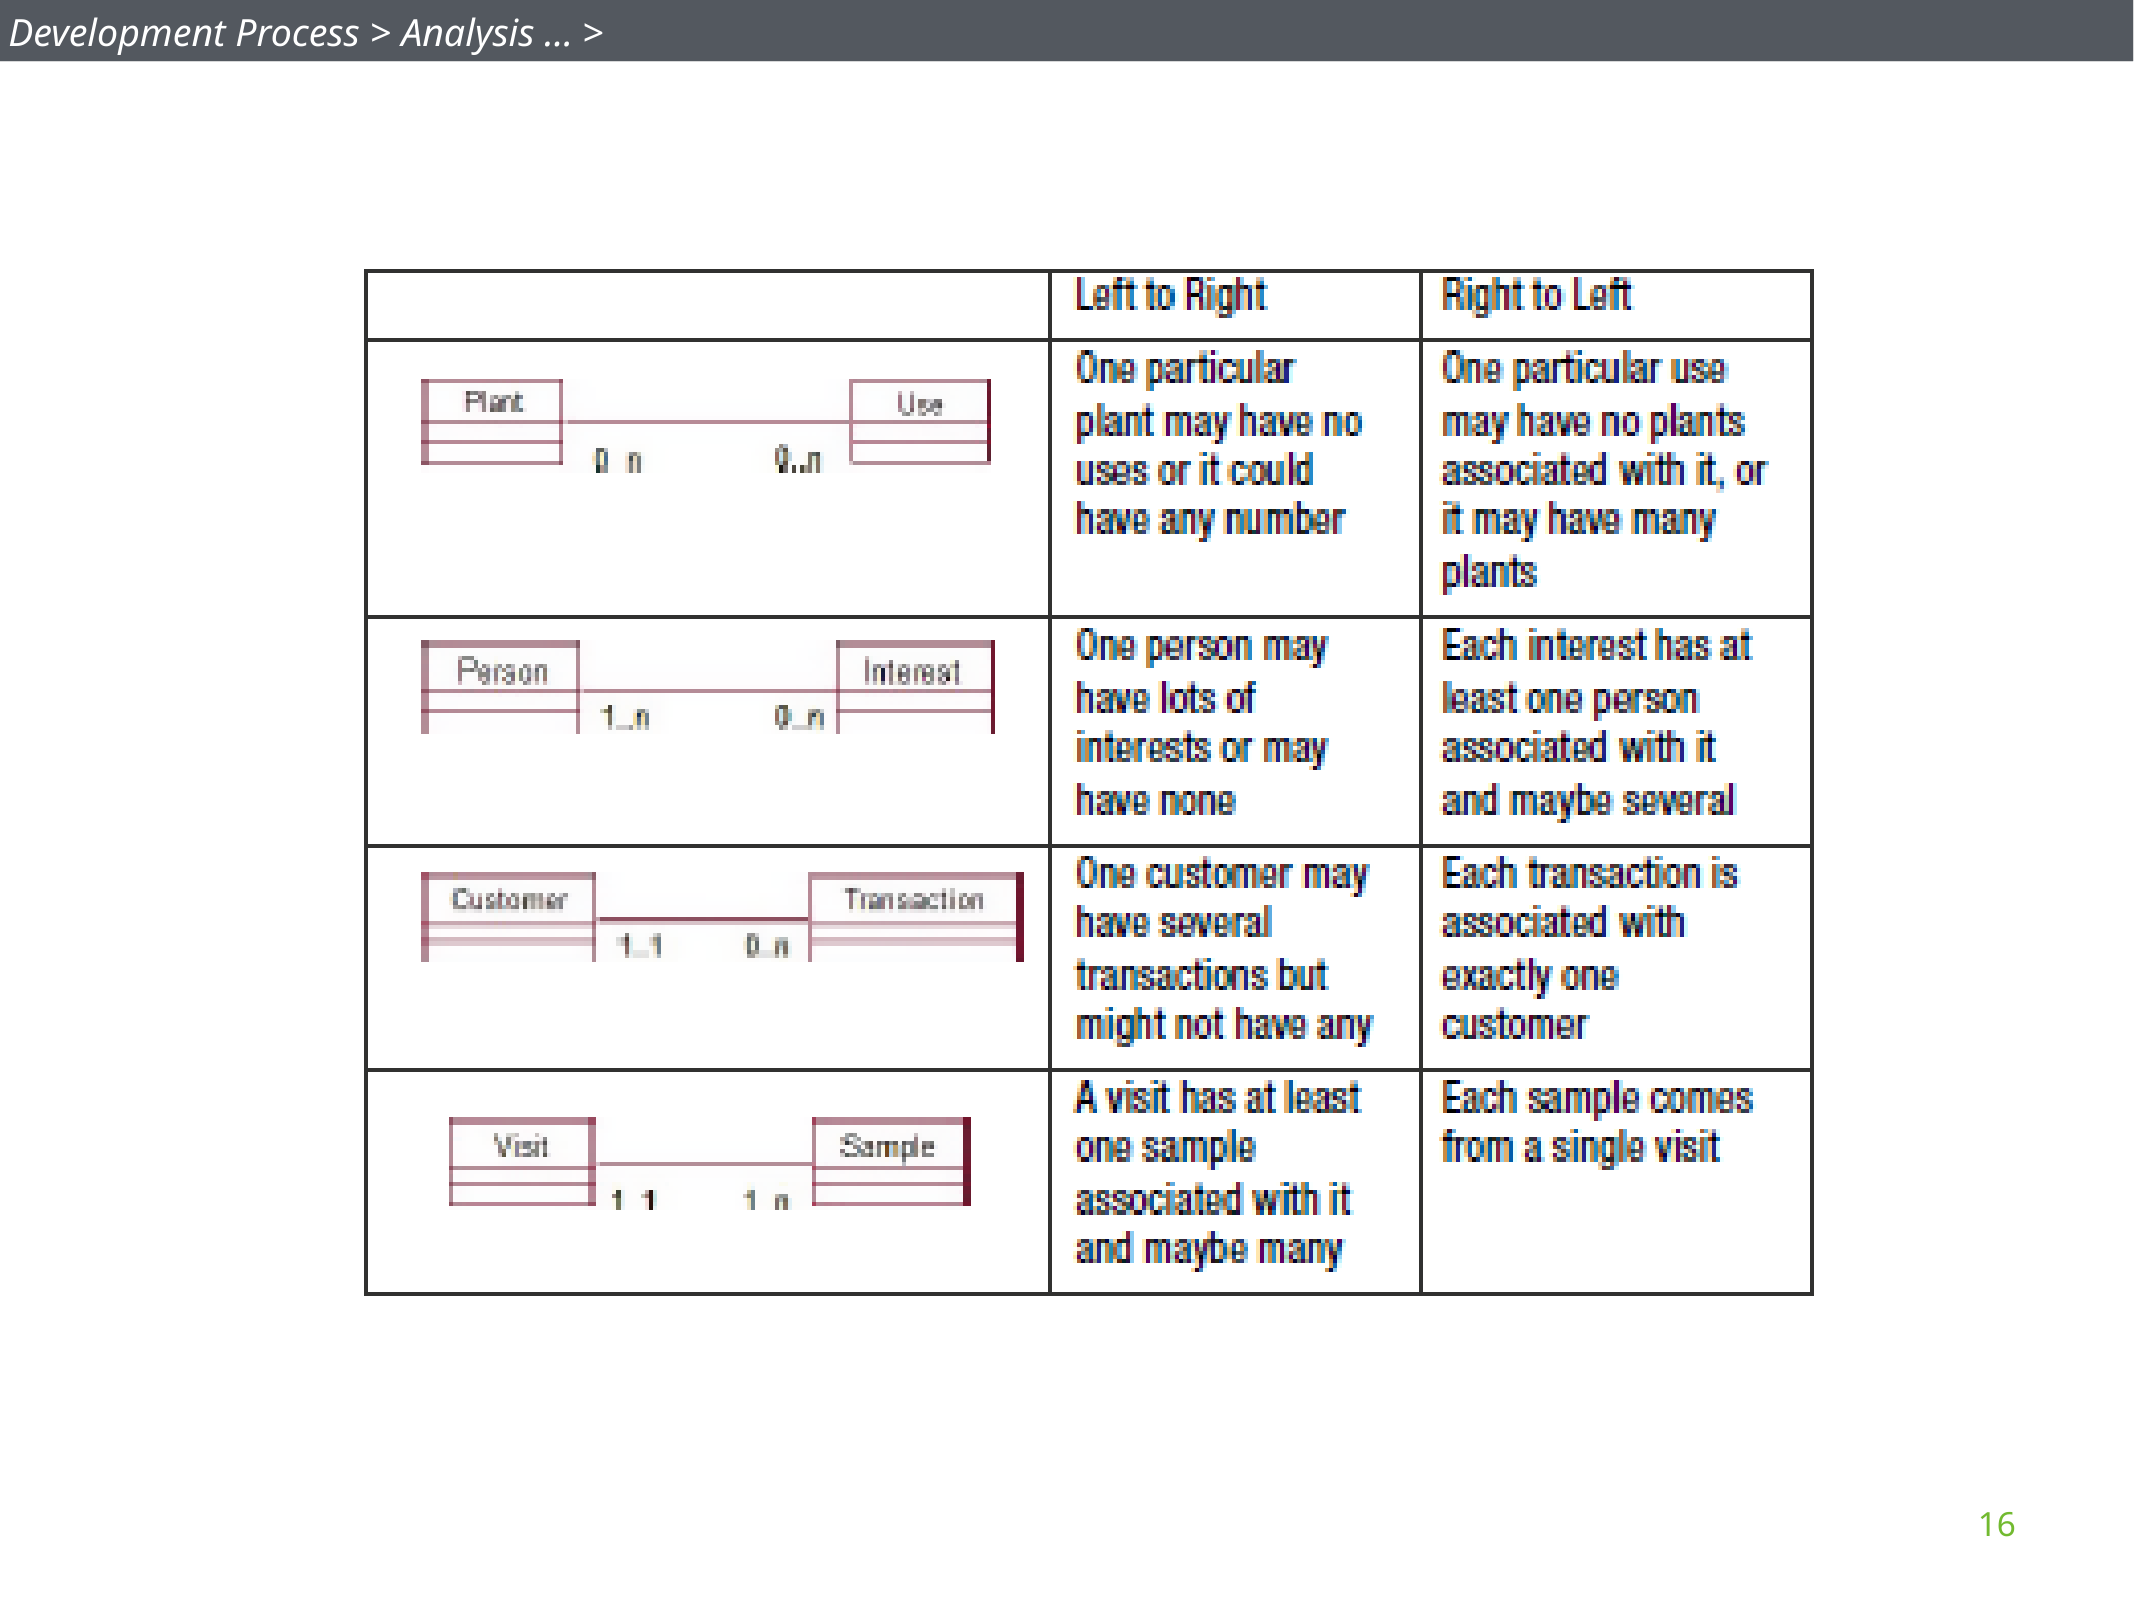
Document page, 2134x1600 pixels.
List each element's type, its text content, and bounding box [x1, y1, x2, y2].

picture [343, 245, 1840, 1321]
text_box Development Process > Analysis … > [0, 0, 849, 62]
slide_number 16 [1918, 1493, 2028, 1558]
